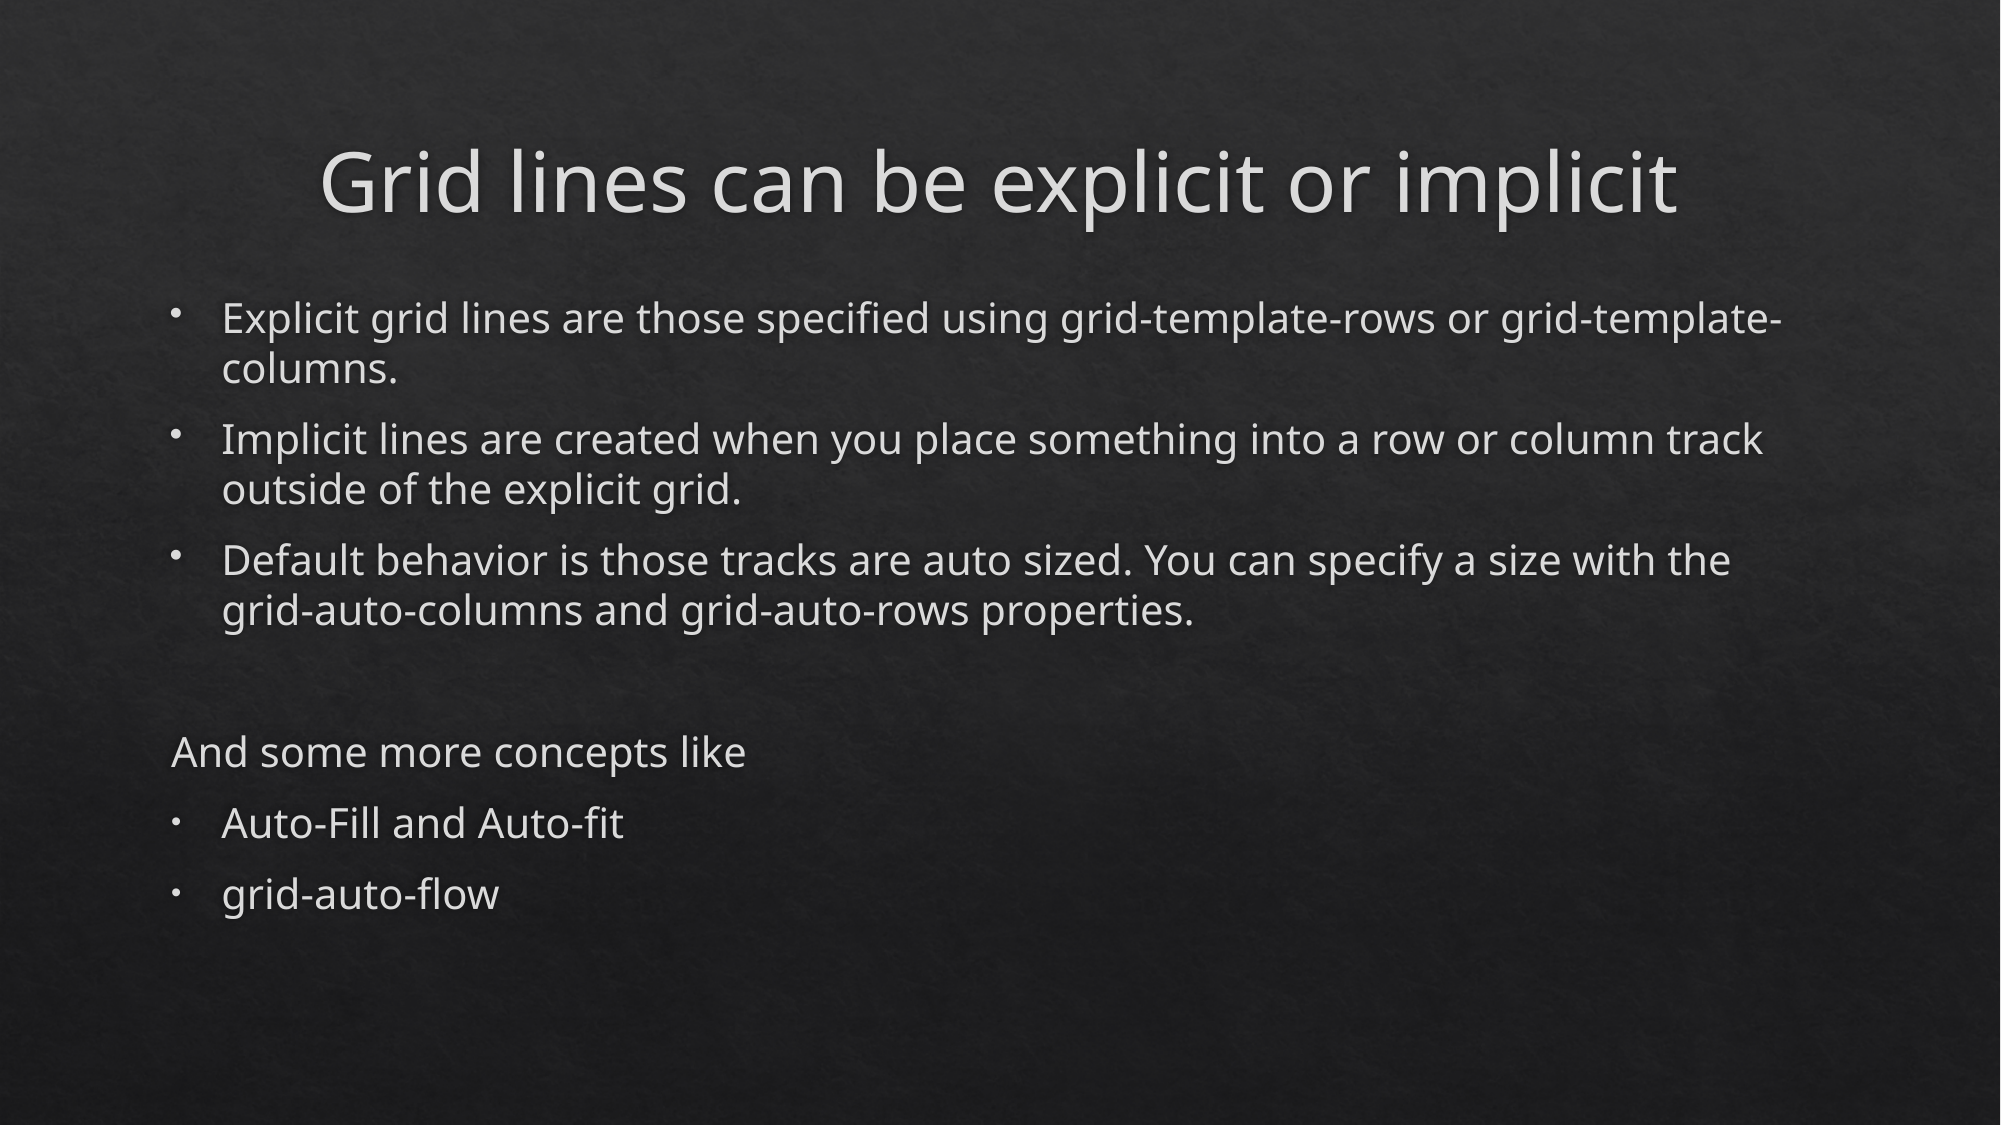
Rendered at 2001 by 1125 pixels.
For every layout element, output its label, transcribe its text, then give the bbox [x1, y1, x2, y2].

list Explicit grid lines are those specified using grid-template-rows or grid-template-columns. Implicit lines are created when you place something into a row or column track outside of the explicit grid. Default behavior is those tracks are auto sized. You can specify a size with the grid-auto-columns and grid-auto-rows properties. And some more concepts like Auto-Fill and Auto-fit grid-auto-flow [149, 284, 1849, 950]
title Grid lines can be explicit or implicit [149, 99, 1849, 260]
